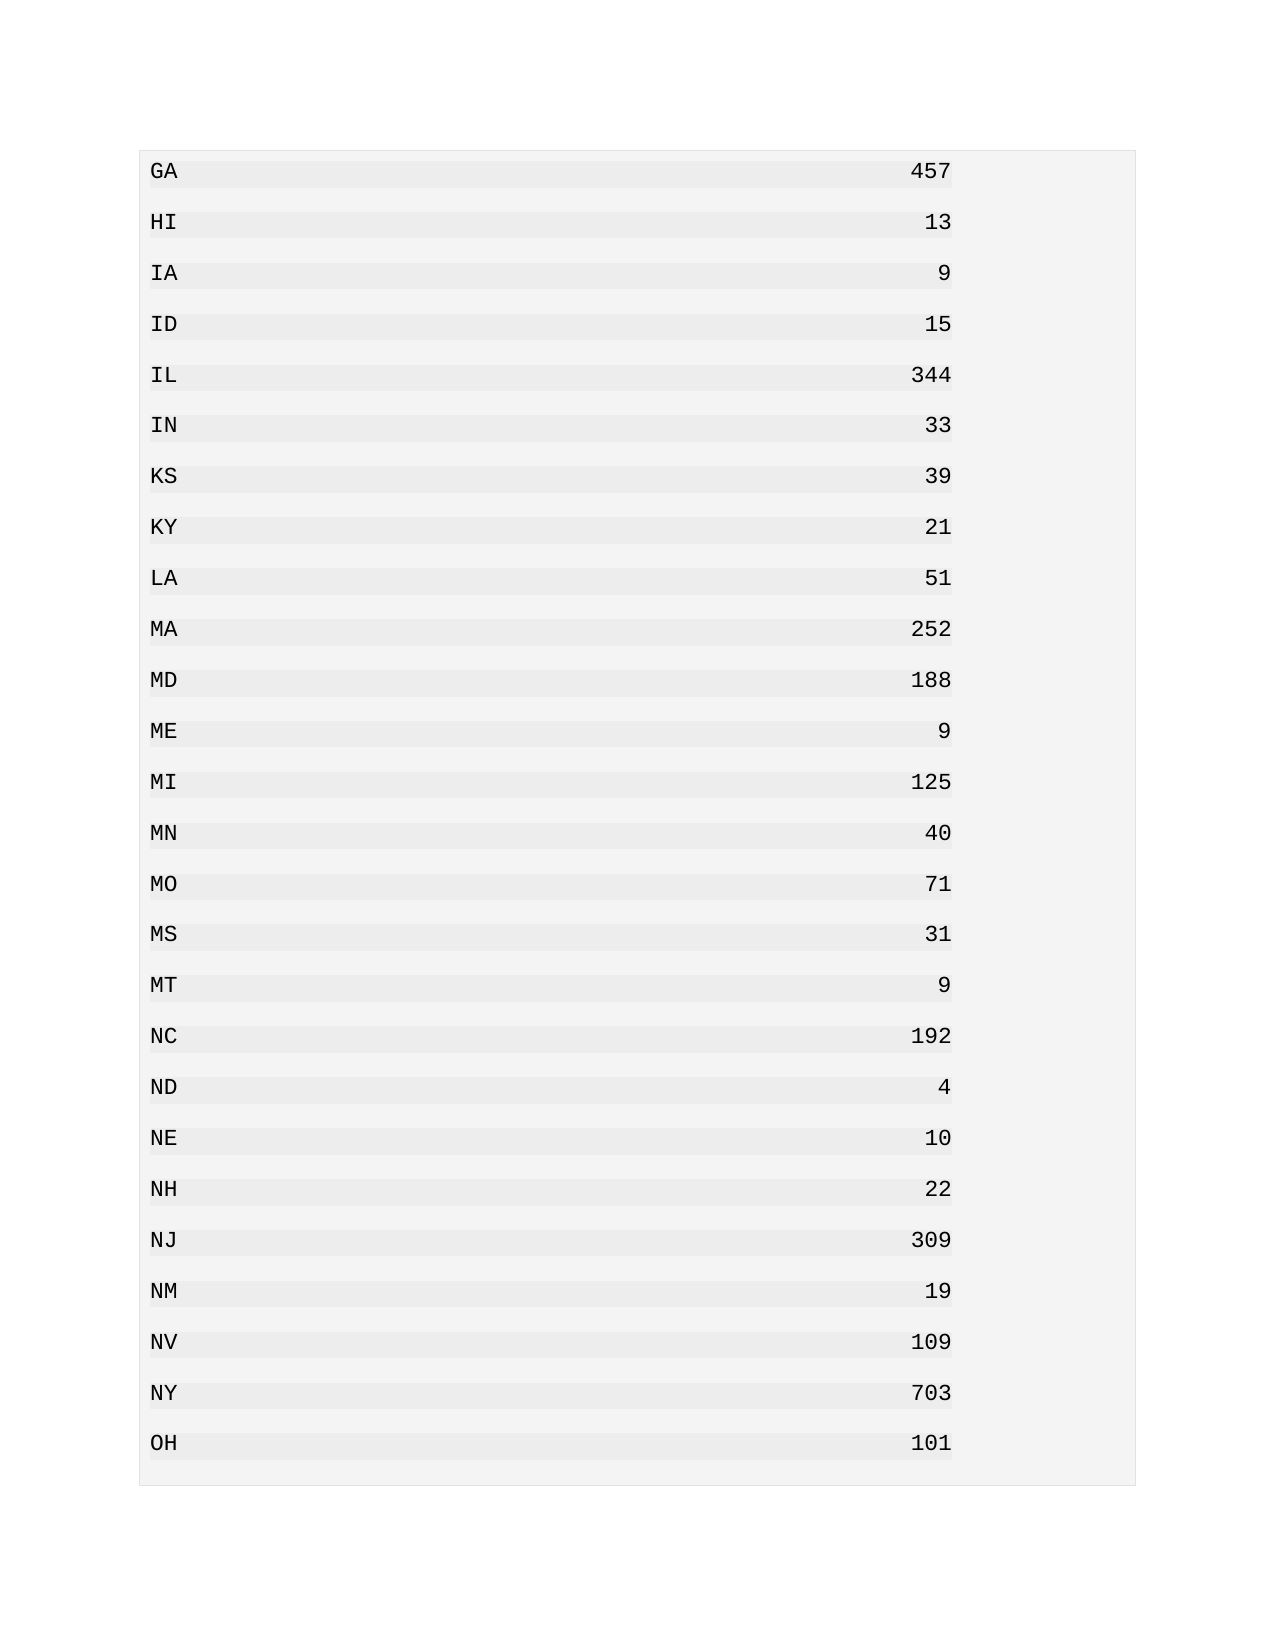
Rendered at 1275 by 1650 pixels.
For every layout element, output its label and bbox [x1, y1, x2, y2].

table_header [140, 151, 952, 1409]
table_cell [140, 161, 952, 1460]
text_box [139, 149, 1136, 1486]
